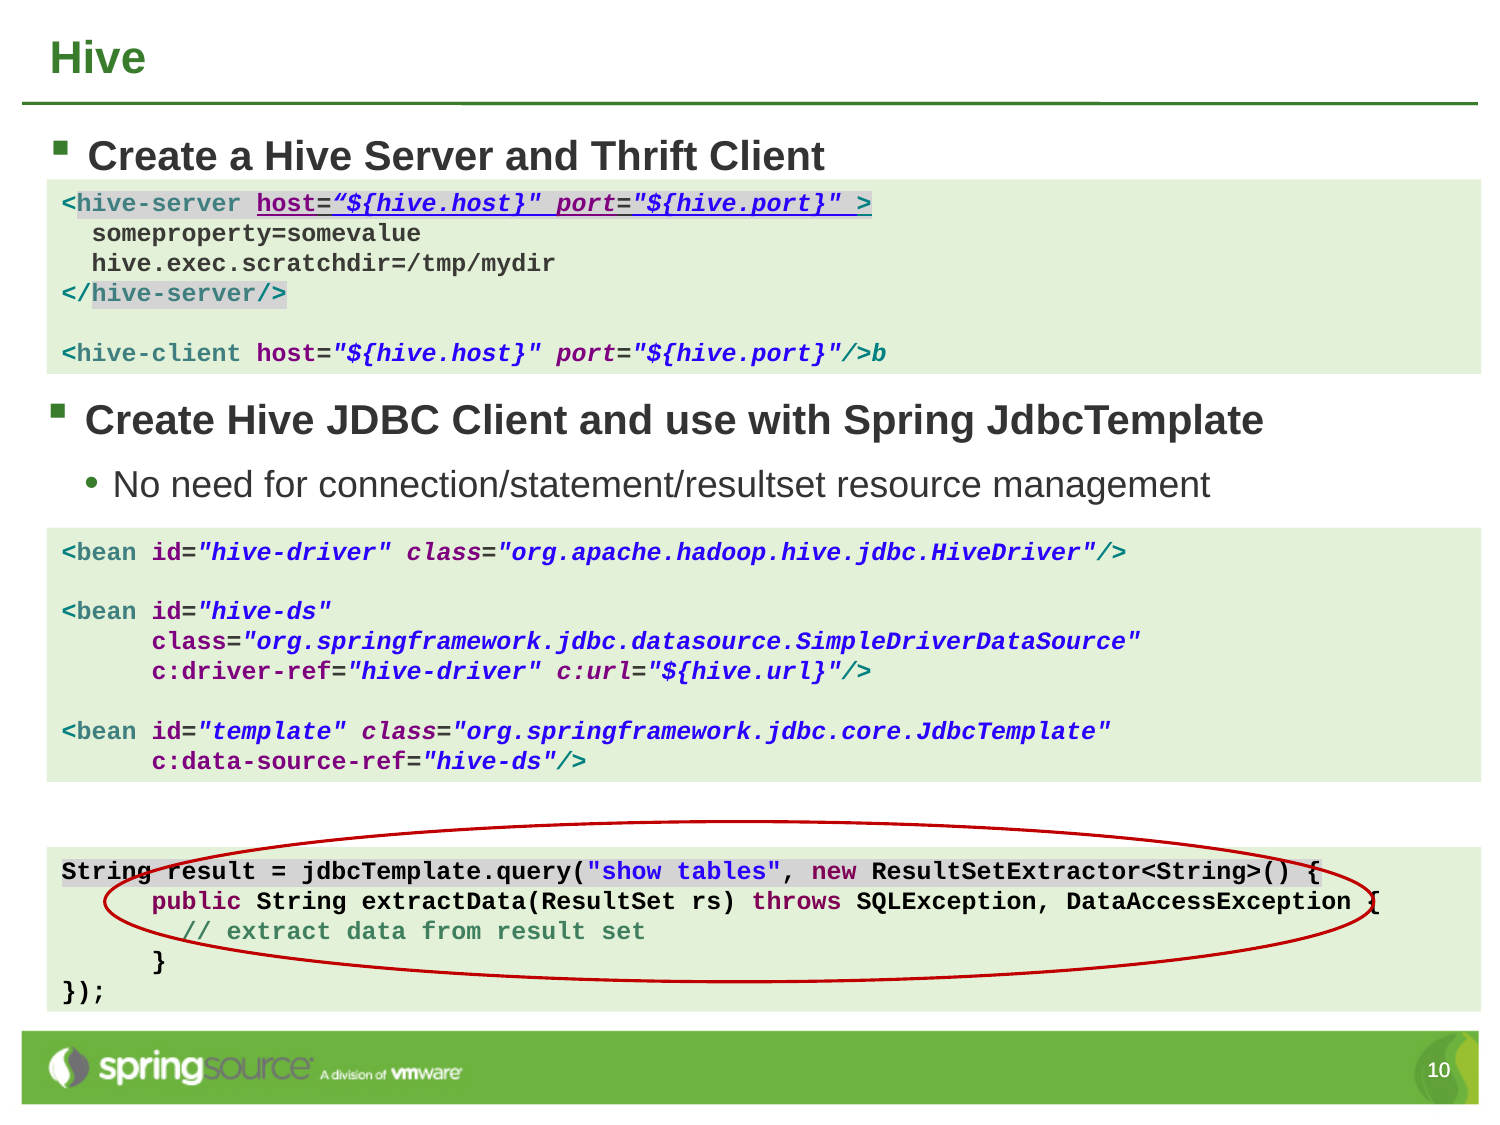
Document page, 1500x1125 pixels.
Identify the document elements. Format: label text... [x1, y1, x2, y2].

text_box <hive-server host=“${hive.host}" port="${hive.port}" > someproperty=somevalue hive.exec.scratchdir=/tmp/mydir </hive-server/> <hive-client host="${hive.host}" port="${hive.port}"/>b [46, 179, 1482, 374]
text_box Create Hive JDBC Client and use with Spring JdbcTemplate No need for connection/statement/resultset resource management [46, 392, 1448, 455]
text_box <bean id="hive-driver" class="org.apache.hadoop.hive.jdbc.HiveDriver"/> <bean id="hive-ds" class="org.springframework.jdbc.datasource.SimpleDriverDataSource" c:driver-ref="hive-driver" c:url="${hive.url}"/> <bean id="template" class="org.springframework.jdbc.core.JdbcTemplate" c:data-source-ref="hive-ds"/> [46, 527, 1482, 782]
list Create a Hive Server and Thrift Client [49, 128, 1451, 192]
text_box [104, 821, 1374, 982]
picture [0, 0, 1500, 1125]
title Hive [49, 27, 1451, 84]
text_box String result = jdbcTemplate.query("show tables", new ResultSetExtractor<String>() { public String extractData(ResultSet rs) throws SQLException, DataAccessException { // extract data from result set } }); [46, 847, 1482, 1012]
